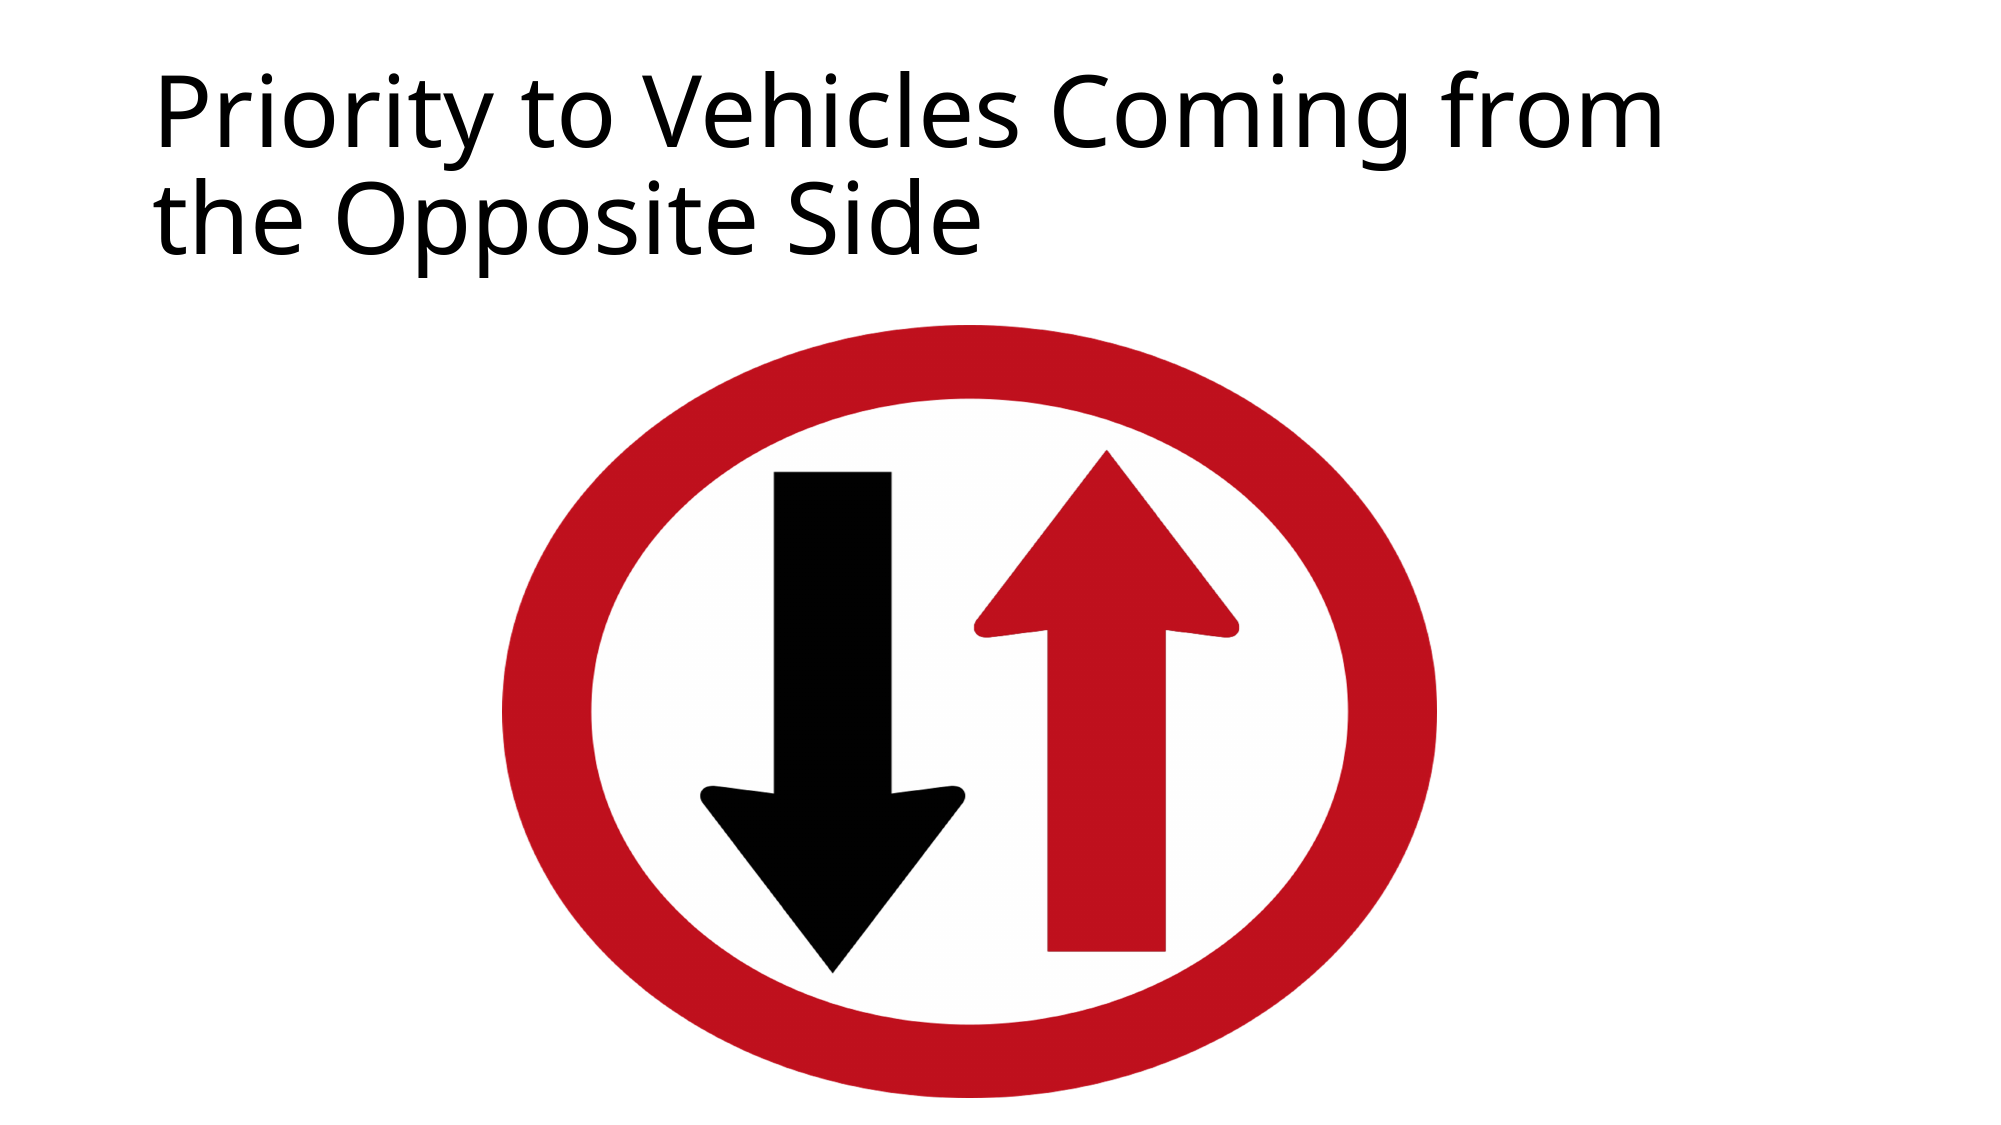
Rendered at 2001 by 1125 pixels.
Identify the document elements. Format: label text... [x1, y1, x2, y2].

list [502, 325, 1437, 1098]
title Priority to Vehicles Coming from the Opposite Side [137, 59, 1863, 278]
